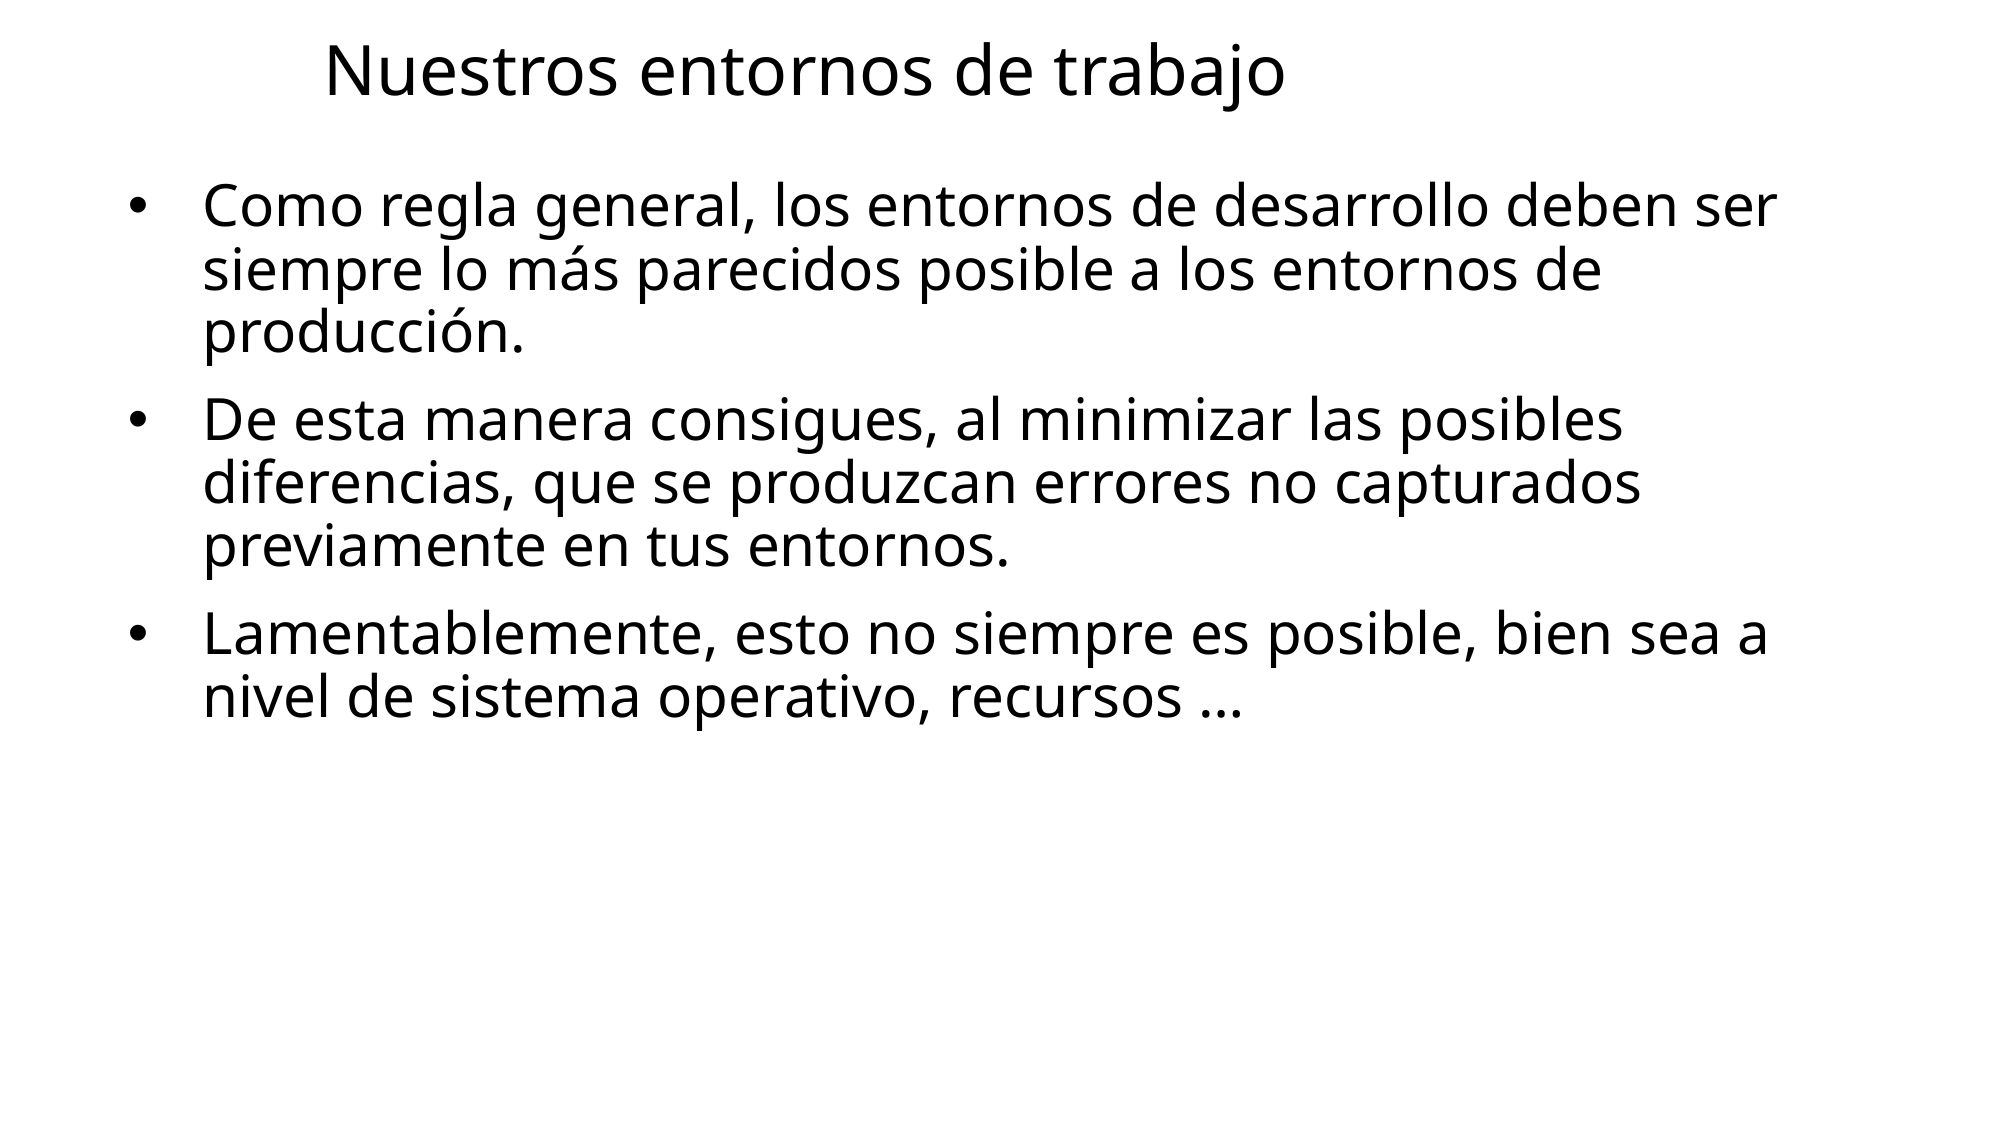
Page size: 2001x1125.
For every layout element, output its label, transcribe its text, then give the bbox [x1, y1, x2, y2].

list Como regla general, los entornos de desarrollo deben ser siempre lo más parecidos posible a los entornos de producción. De esta manera consigues, al minimizar las posibles diferencias, que se produzcan errores no capturados previamente en tus entornos. Lamentablemente, esto no siempre es posible, bien sea a nivel de sistema operativo, recursos … [112, 169, 1842, 960]
title Nuestros entornos de trabajo [308, 27, 1800, 119]
